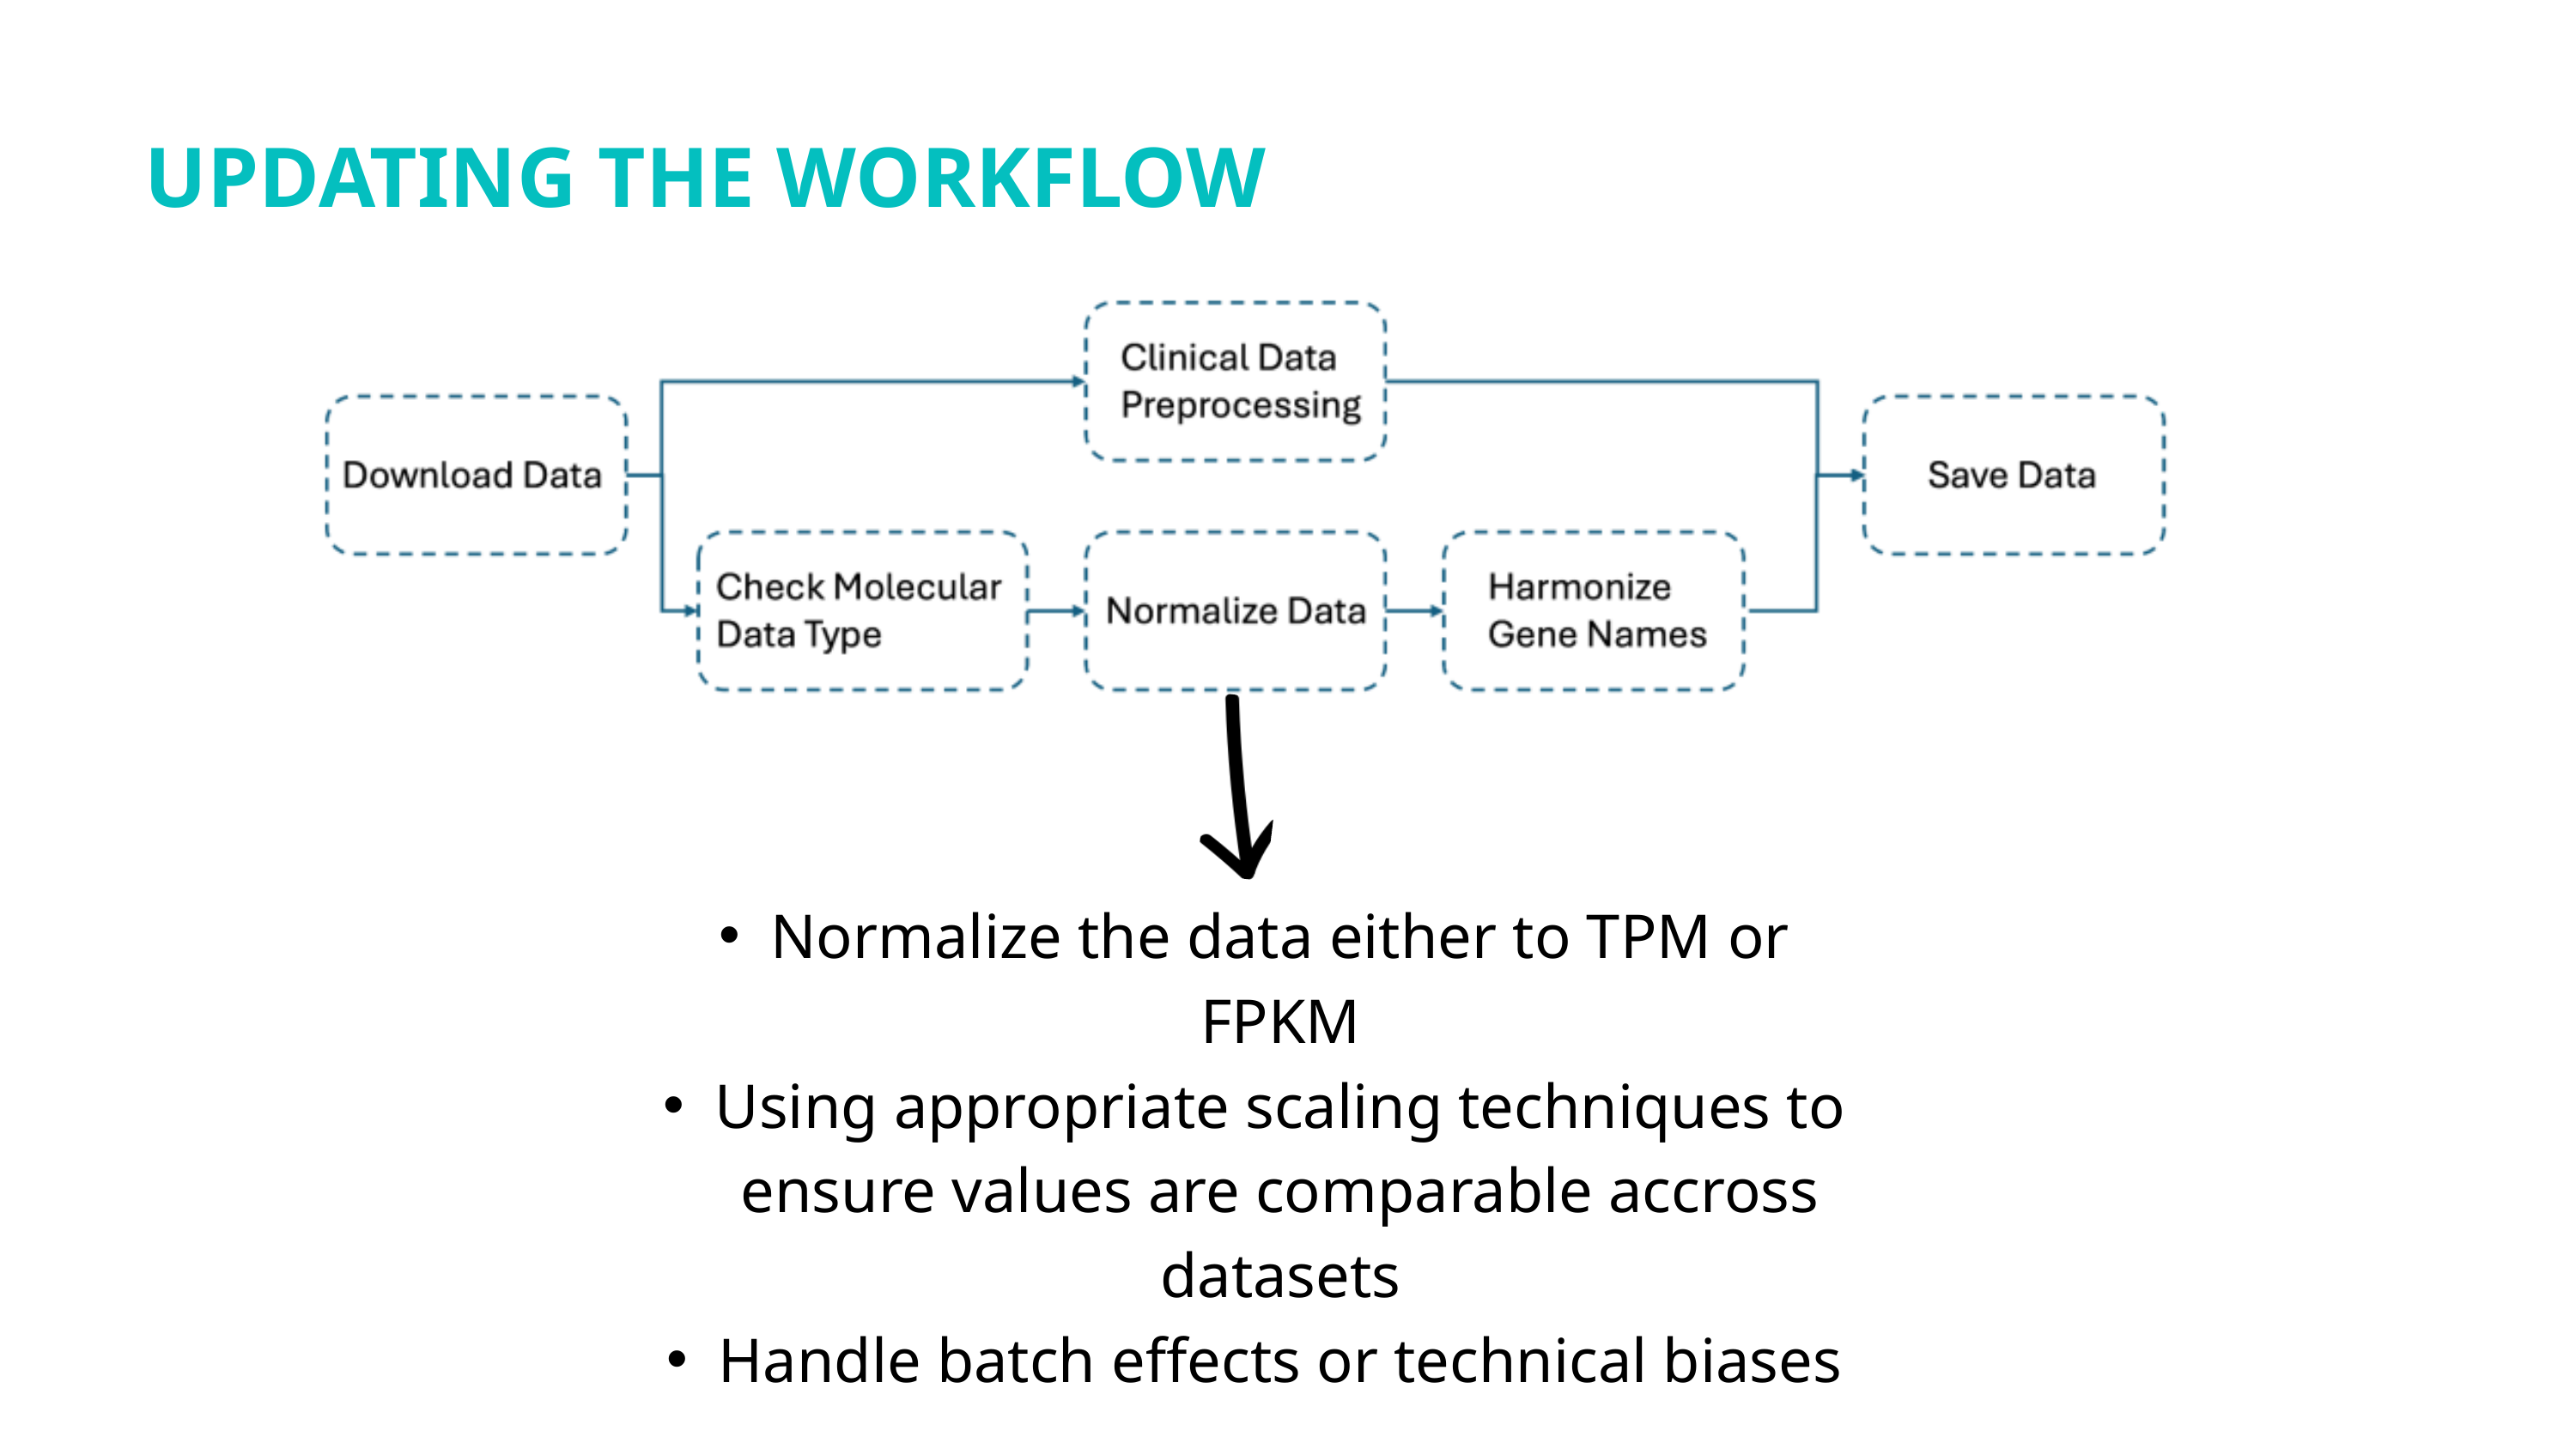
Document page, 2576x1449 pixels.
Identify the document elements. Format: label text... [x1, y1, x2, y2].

text_box [307, 292, 2189, 724]
text_box UPDATING THE WORKFLOW [144, 134, 1339, 224]
text_box Normalize the data either to TPM or FPKM Using appropriate scaling techniques to ensure values are comparable accross datasets Handle batch effects or technical biases [598, 886, 1860, 1395]
text_box [1195, 692, 1288, 882]
